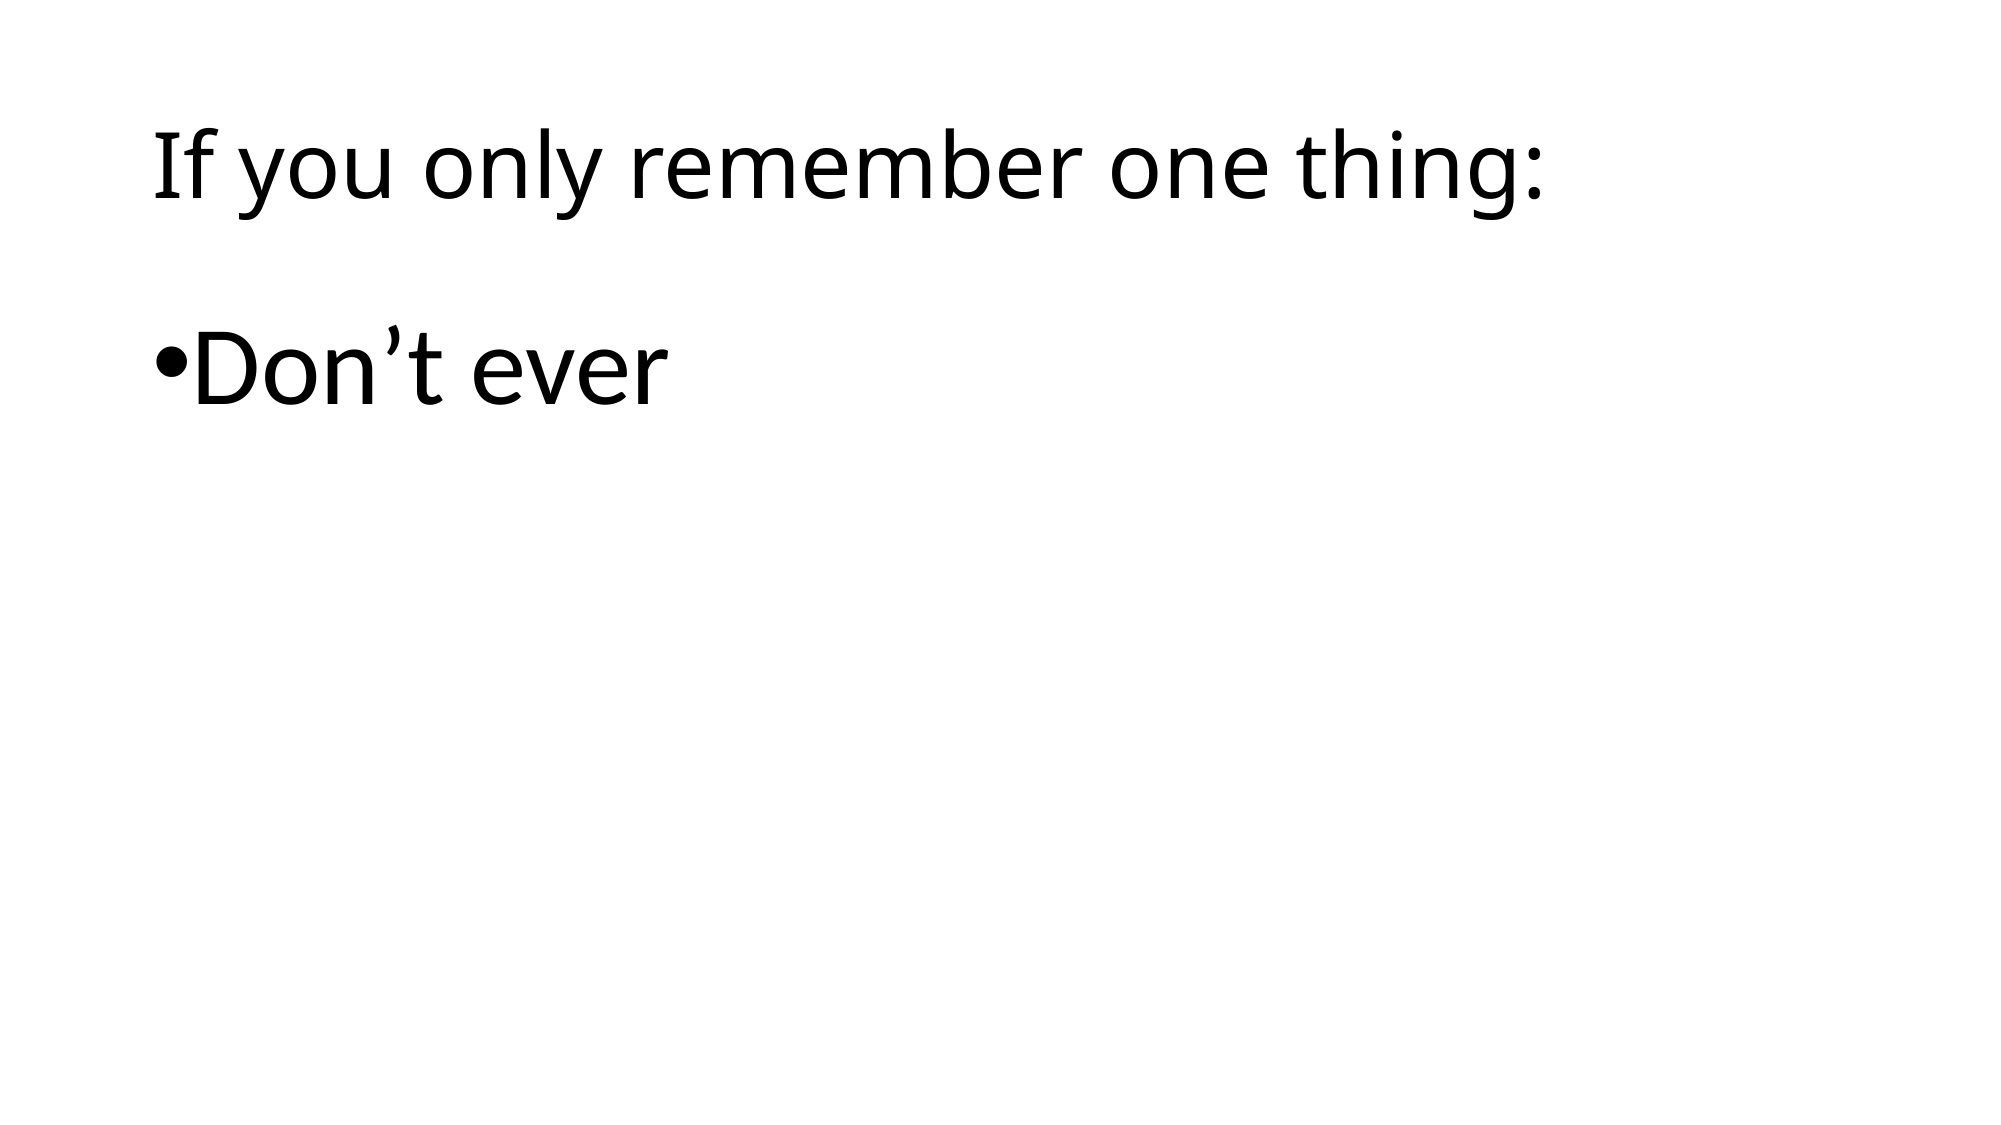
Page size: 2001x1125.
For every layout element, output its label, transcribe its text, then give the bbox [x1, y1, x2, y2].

title If you only remember one thing: [137, 59, 1863, 278]
list Don’t ever [137, 299, 1863, 1014]
